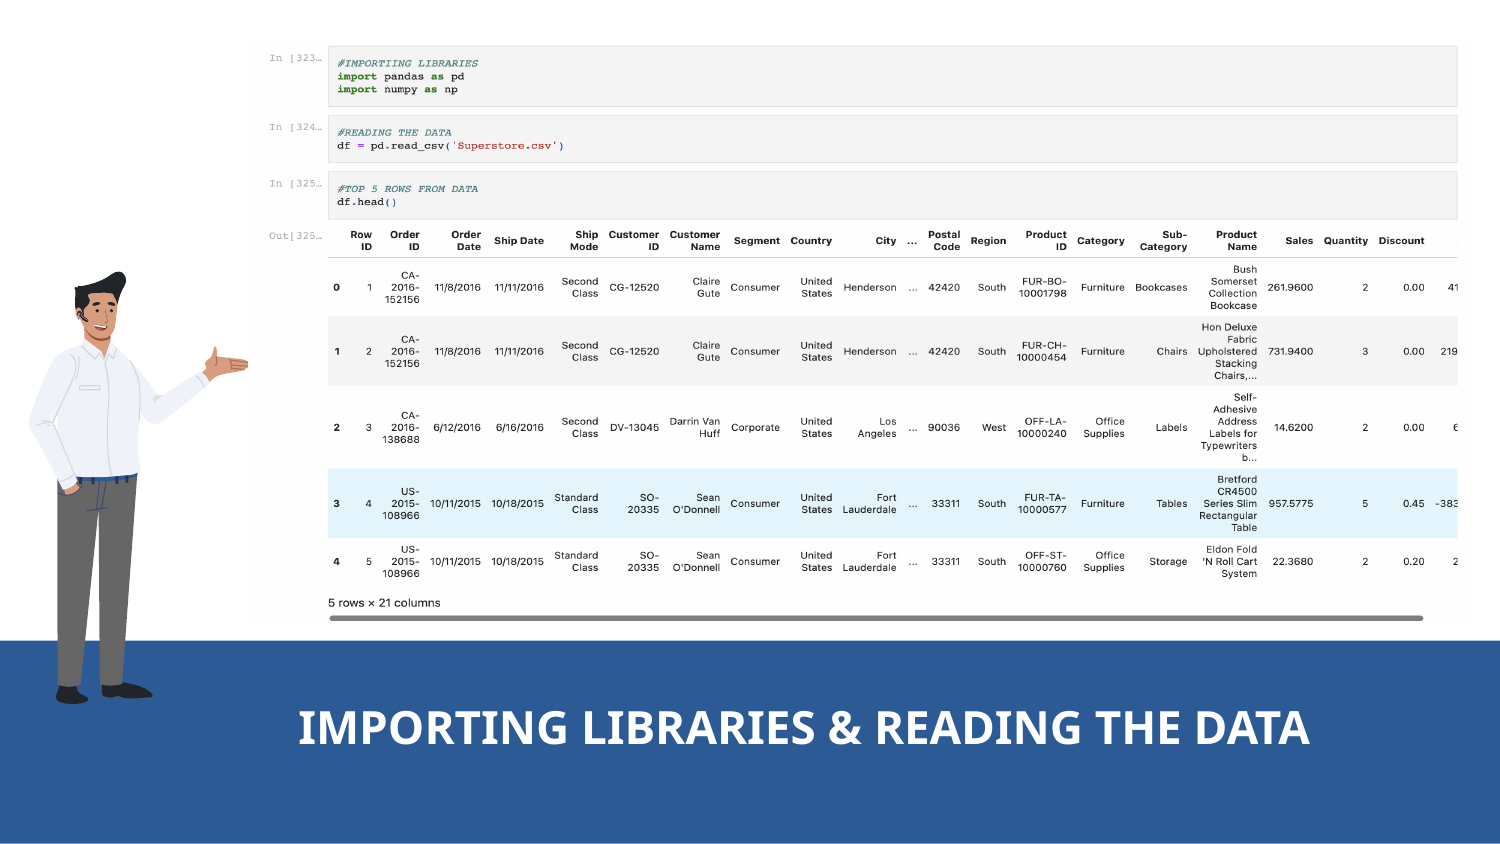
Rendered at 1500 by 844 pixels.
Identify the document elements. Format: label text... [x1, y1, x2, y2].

picture [248, 39, 1472, 625]
title IMPORTING LIBRARIES & READING THE DATA [225, 683, 1326, 771]
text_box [28, 271, 250, 705]
